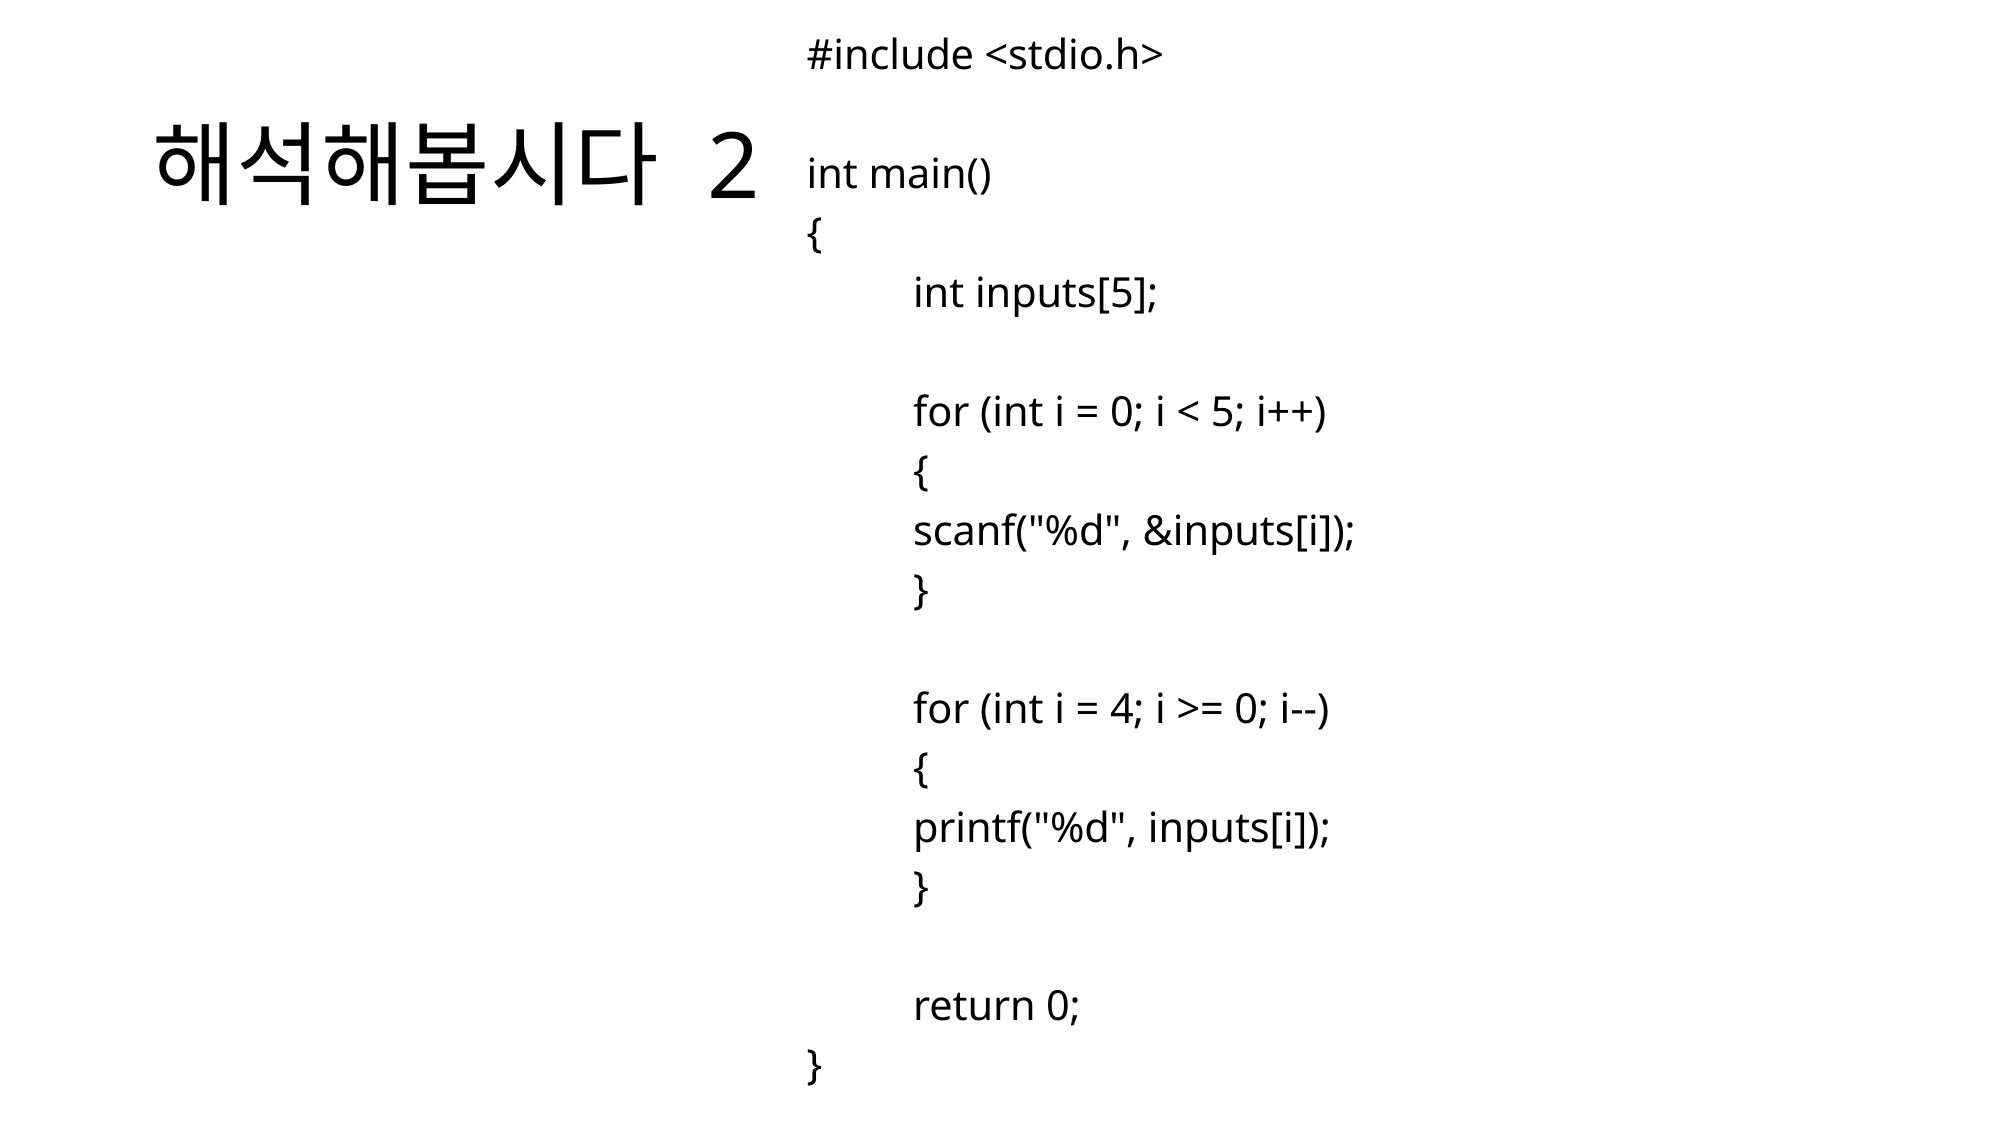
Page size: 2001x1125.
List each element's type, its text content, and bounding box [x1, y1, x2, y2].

title 해석해봅시다 2 [137, 59, 791, 278]
list #include <stdio.h> int main() { int inputs[5]; for (int i = 0; i < 5; i++) { scanf("%d", &inputs[i]); } for (int i = 4; i >= 0; i--) { printf("%d", inputs[i]); } return 0; } [791, 26, 2000, 1100]
